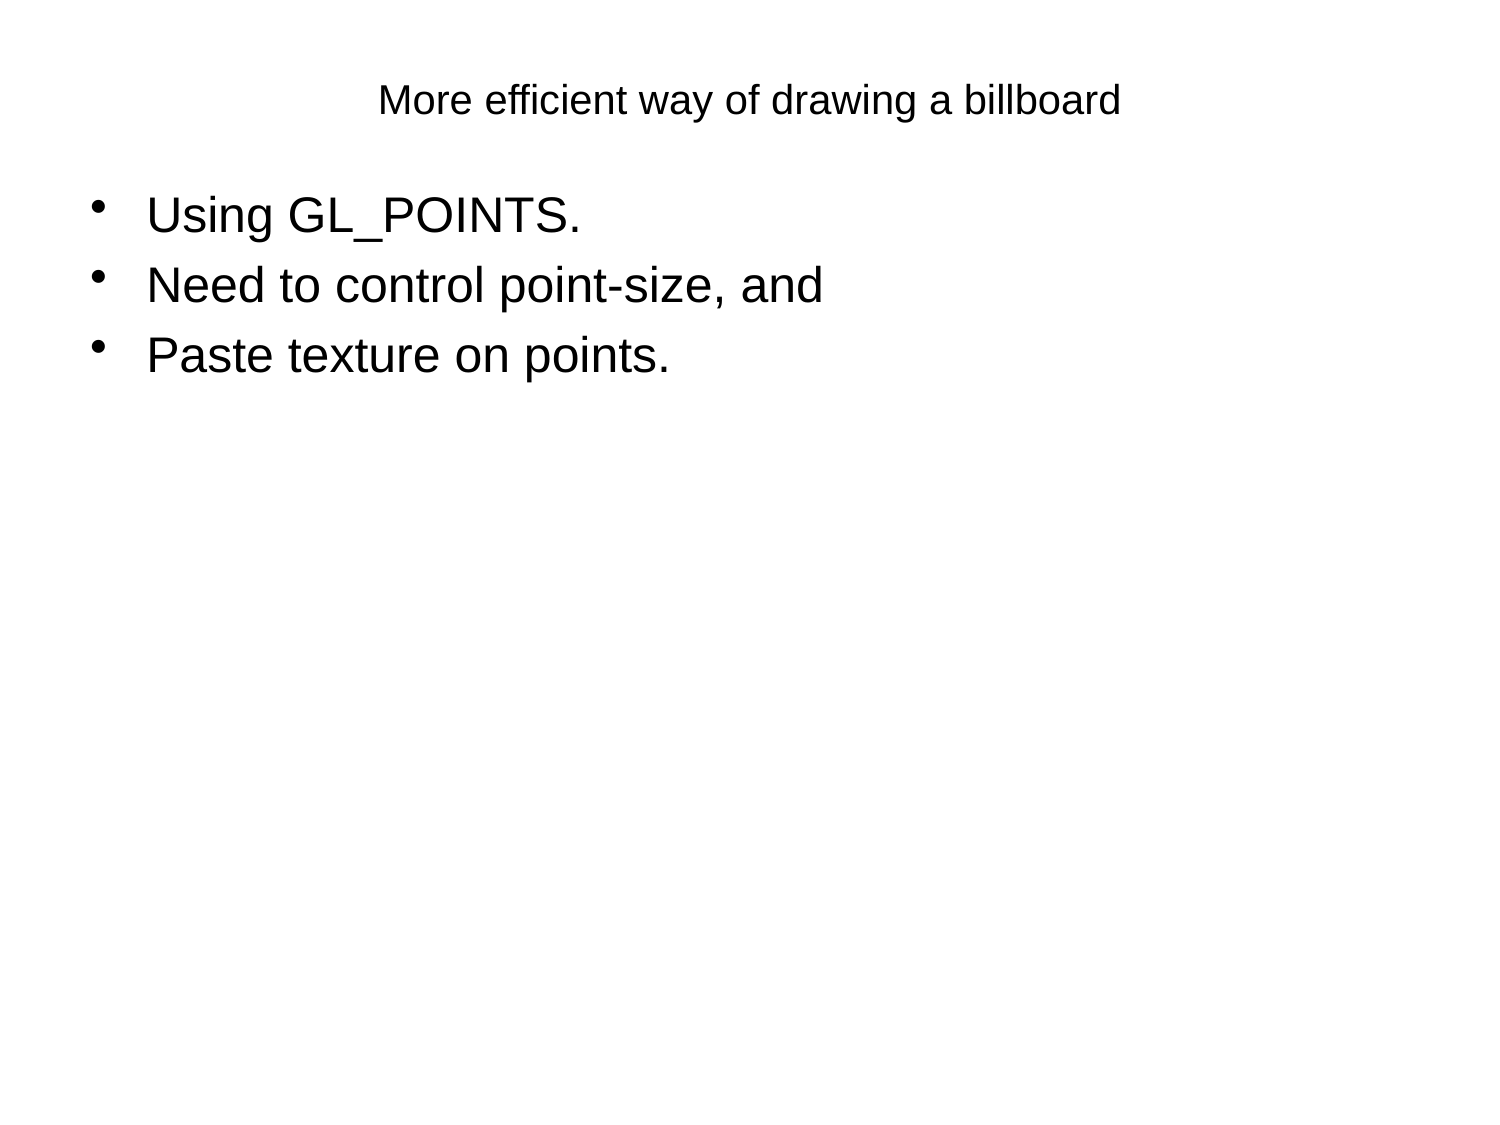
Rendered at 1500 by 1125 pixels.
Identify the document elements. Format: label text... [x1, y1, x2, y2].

list Using GL_POINTS. Need to control point-size, and Paste texture on points. [75, 174, 1425, 1005]
title More efficient way of drawing a billboard [75, 45, 1425, 150]
